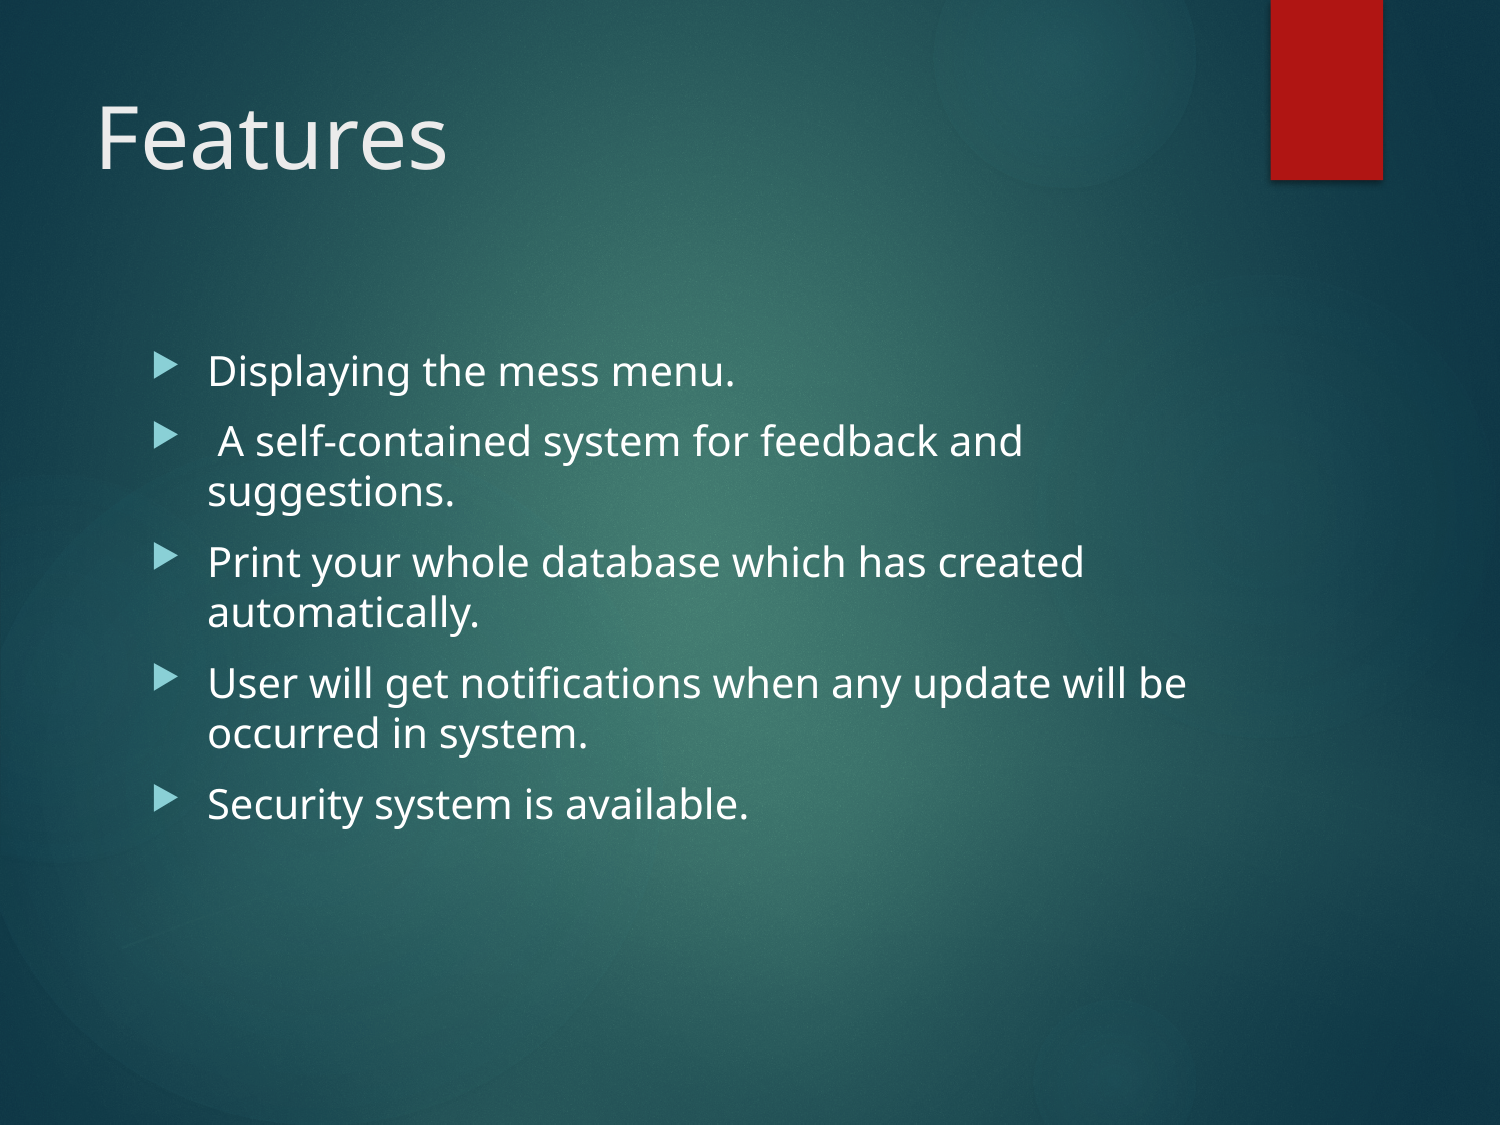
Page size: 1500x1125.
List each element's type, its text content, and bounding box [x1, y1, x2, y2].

list Displaying the mess menu. A self-contained system for feedback and suggestions. Print your whole database which has created automatically. User will get notifications when any update will be occurred in system. Security system is available. [135, 336, 1237, 1025]
title Features [79, 74, 1237, 304]
